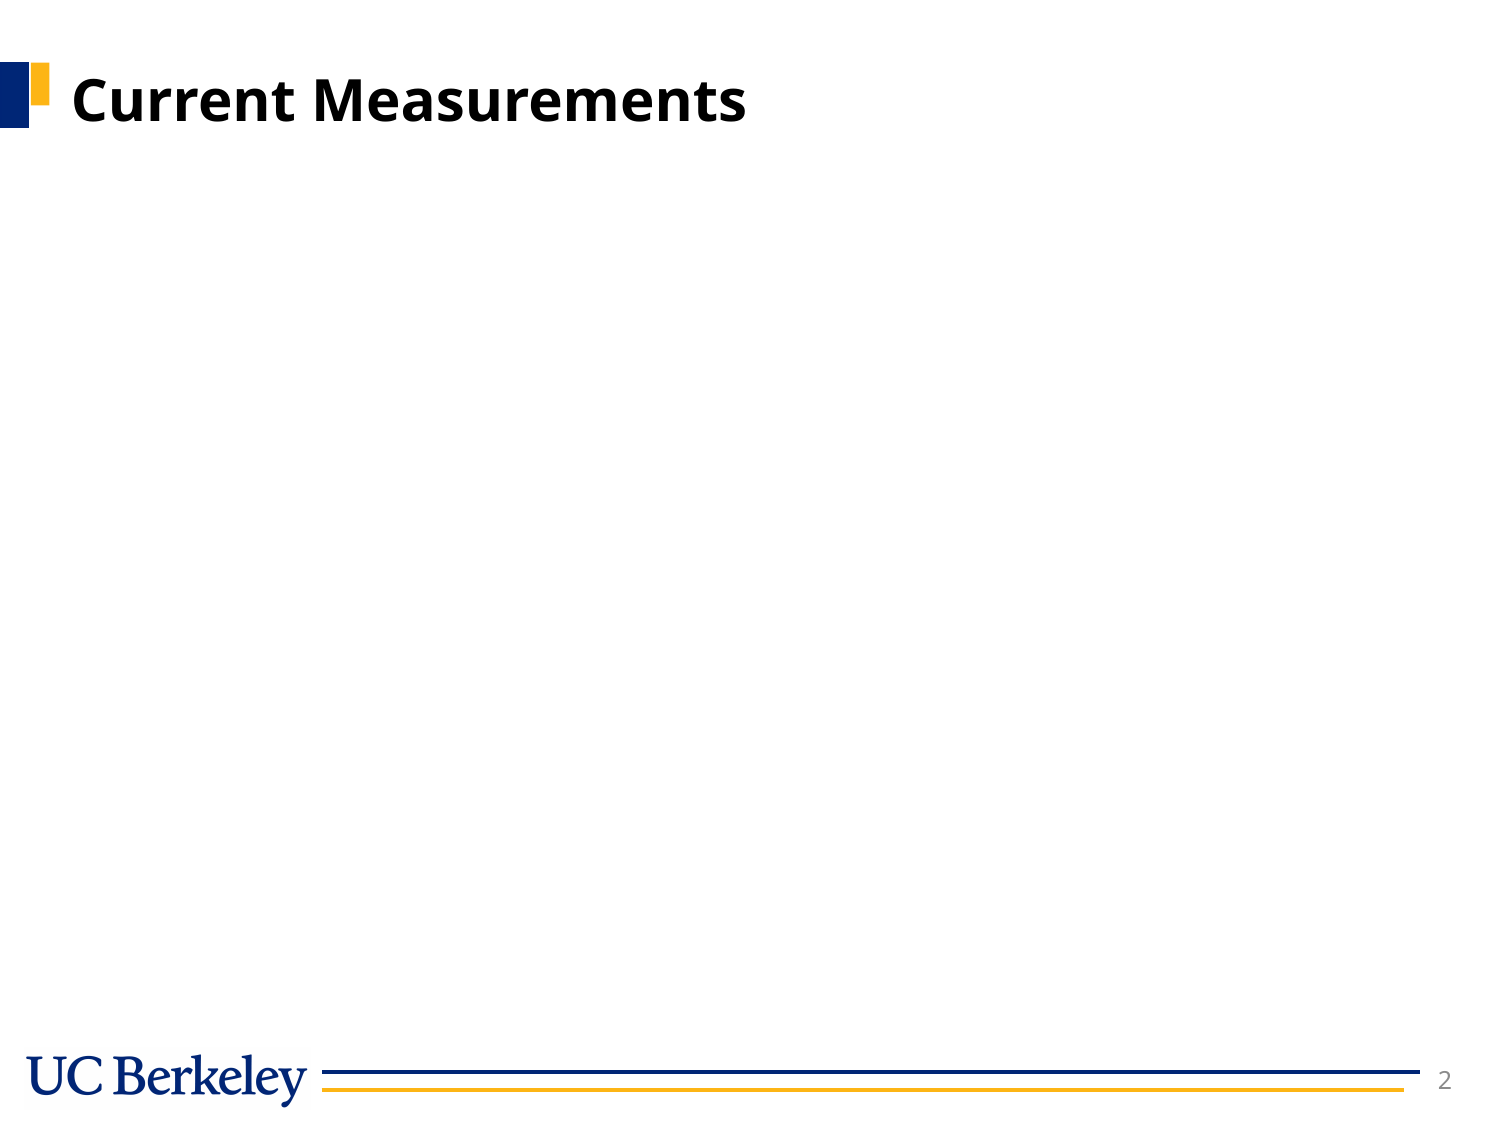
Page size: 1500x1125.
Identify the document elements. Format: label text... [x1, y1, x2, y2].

title Current Measurements [55, 43, 1104, 161]
slide_number 2 [1129, 1051, 1467, 1112]
picture [24, 1047, 311, 1110]
